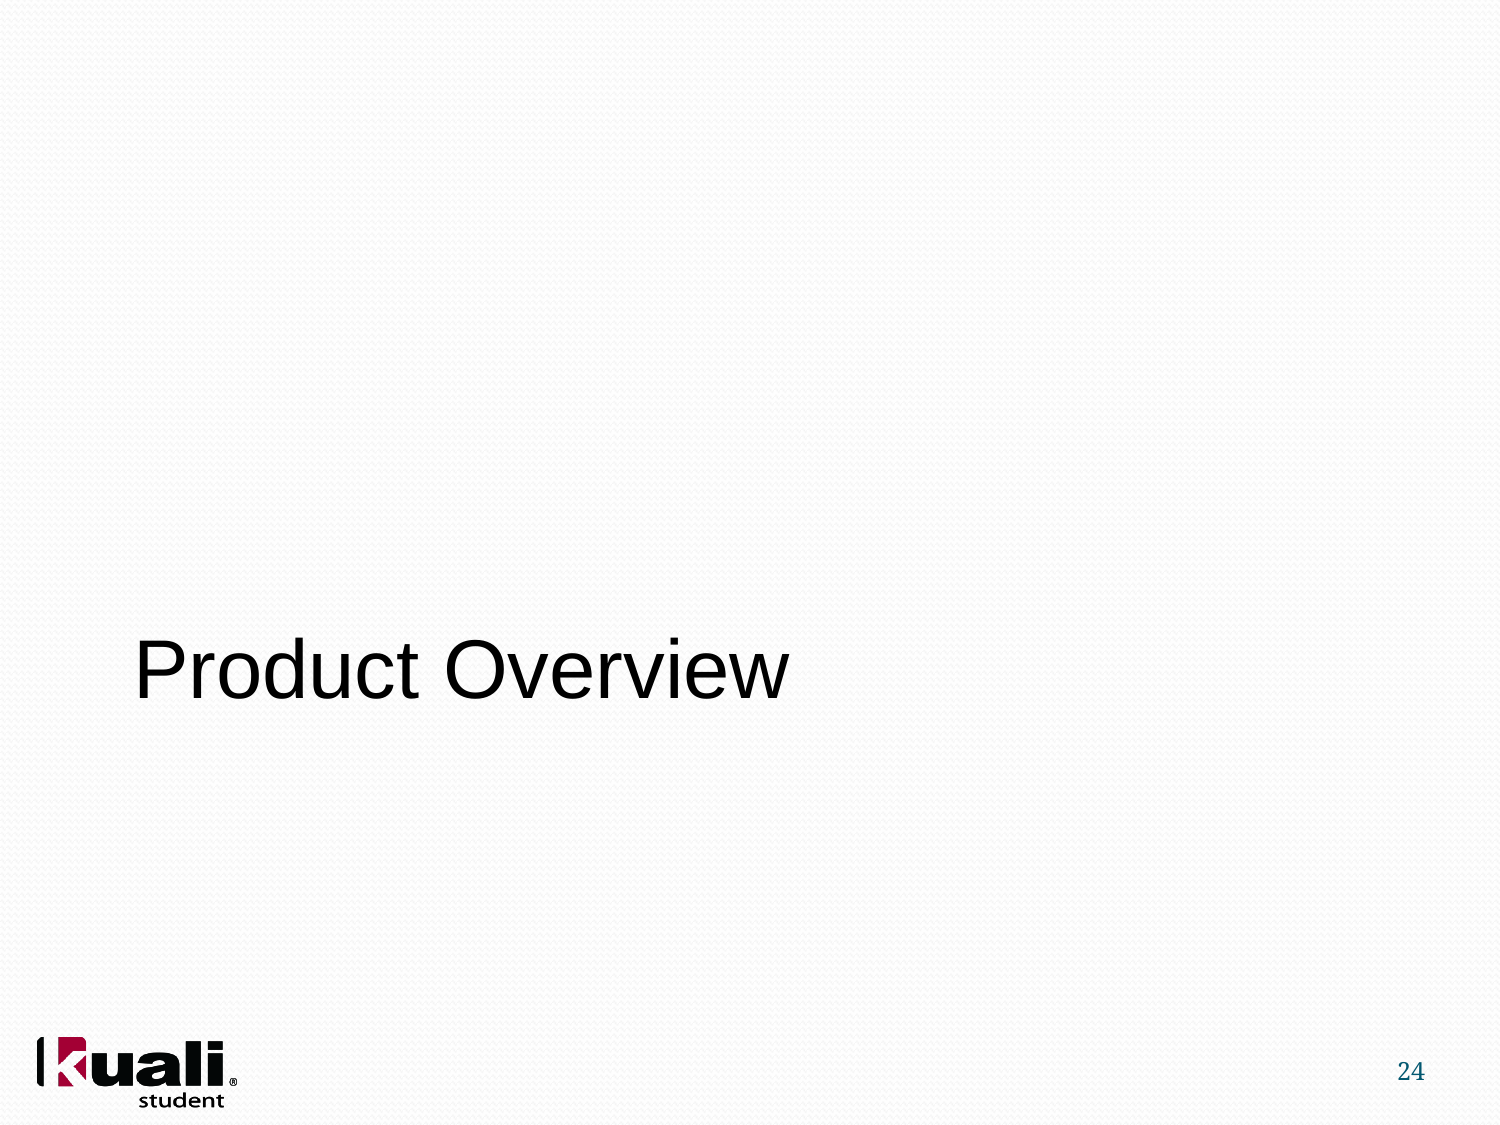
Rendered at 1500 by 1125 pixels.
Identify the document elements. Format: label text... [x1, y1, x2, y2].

list Product Overview [118, 476, 1394, 723]
picture [37, 1037, 237, 1112]
slide_number 24 [1299, 1042, 1425, 1103]
